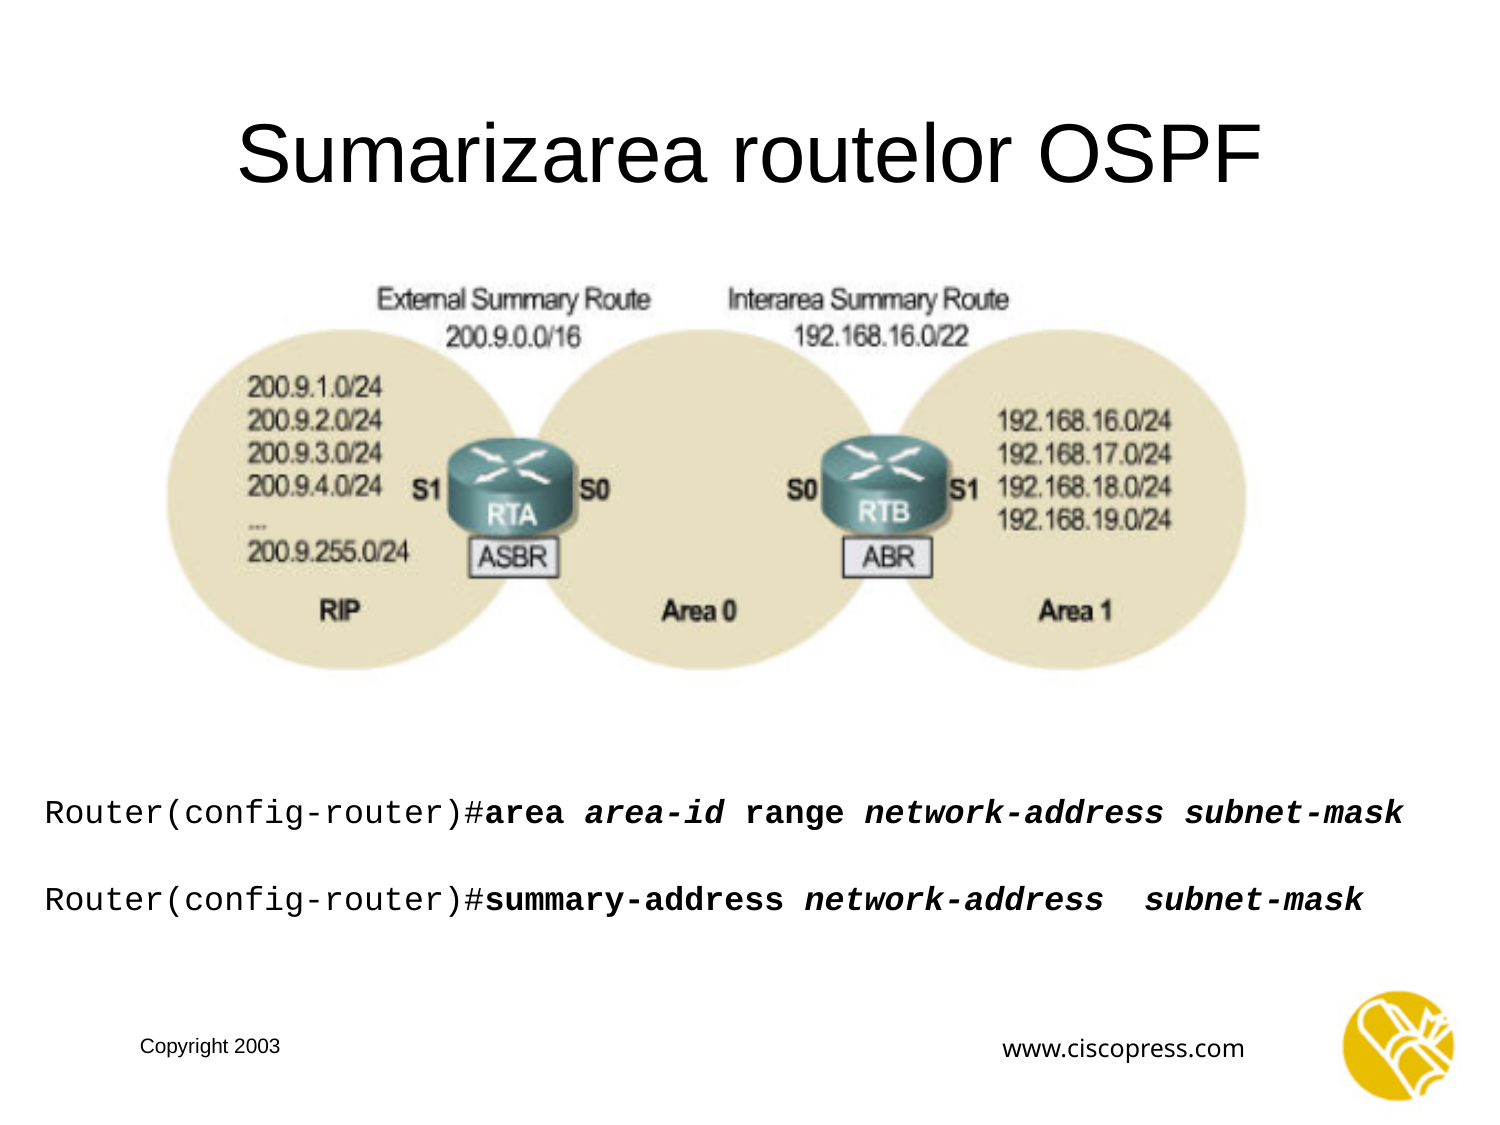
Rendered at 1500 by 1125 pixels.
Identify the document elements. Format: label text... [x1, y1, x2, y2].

picture [144, 243, 1290, 757]
text_box Router(config-router)#area area-id range network-address subnet-mask Router(config-router)#summary-address network-address subnet-mask [29, 783, 1470, 925]
title Sumarizarea routelor OSPF [112, 55, 1388, 244]
picture [1312, 965, 1478, 1125]
